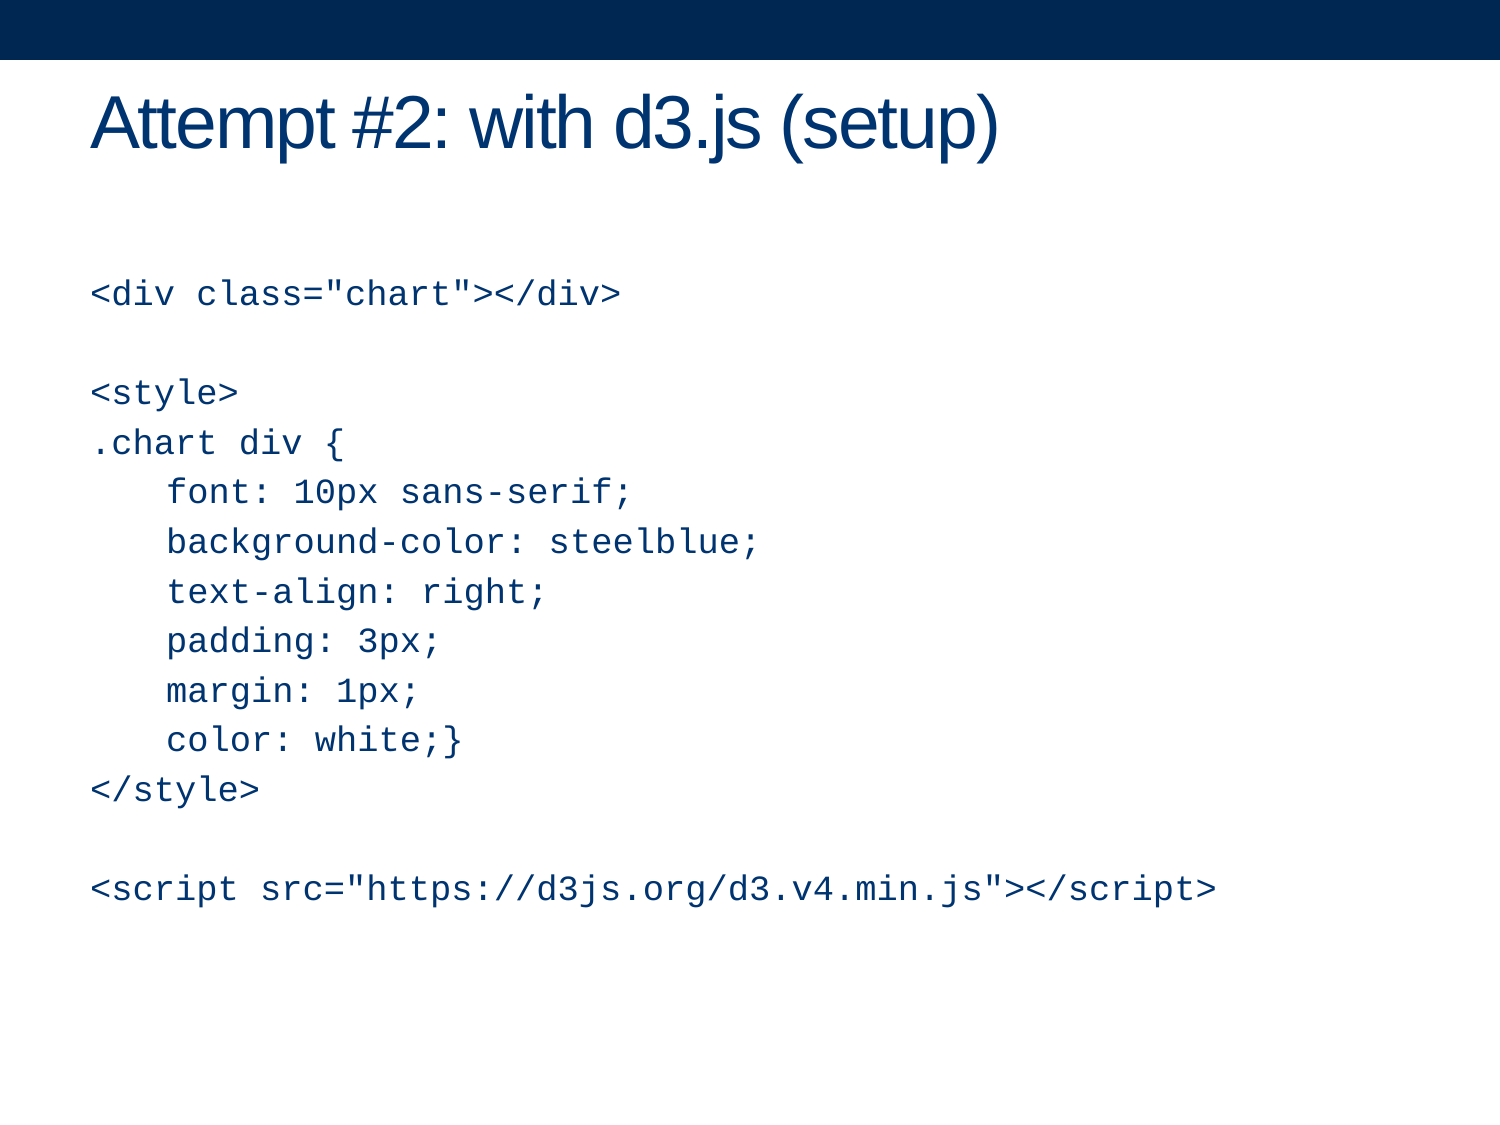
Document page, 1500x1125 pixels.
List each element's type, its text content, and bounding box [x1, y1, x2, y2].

list <div class="chart"></div> <style> .chart div { font: 10px sans-serif; background-color: steelblue; text-align: right; padding: 3px; margin: 1px; color: white;} </style> <script src="https://d3js.org/d3.v4.min.js"></script> [75, 262, 1425, 1063]
title Attempt #2: with d3.js (setup) [75, 37, 1425, 200]
